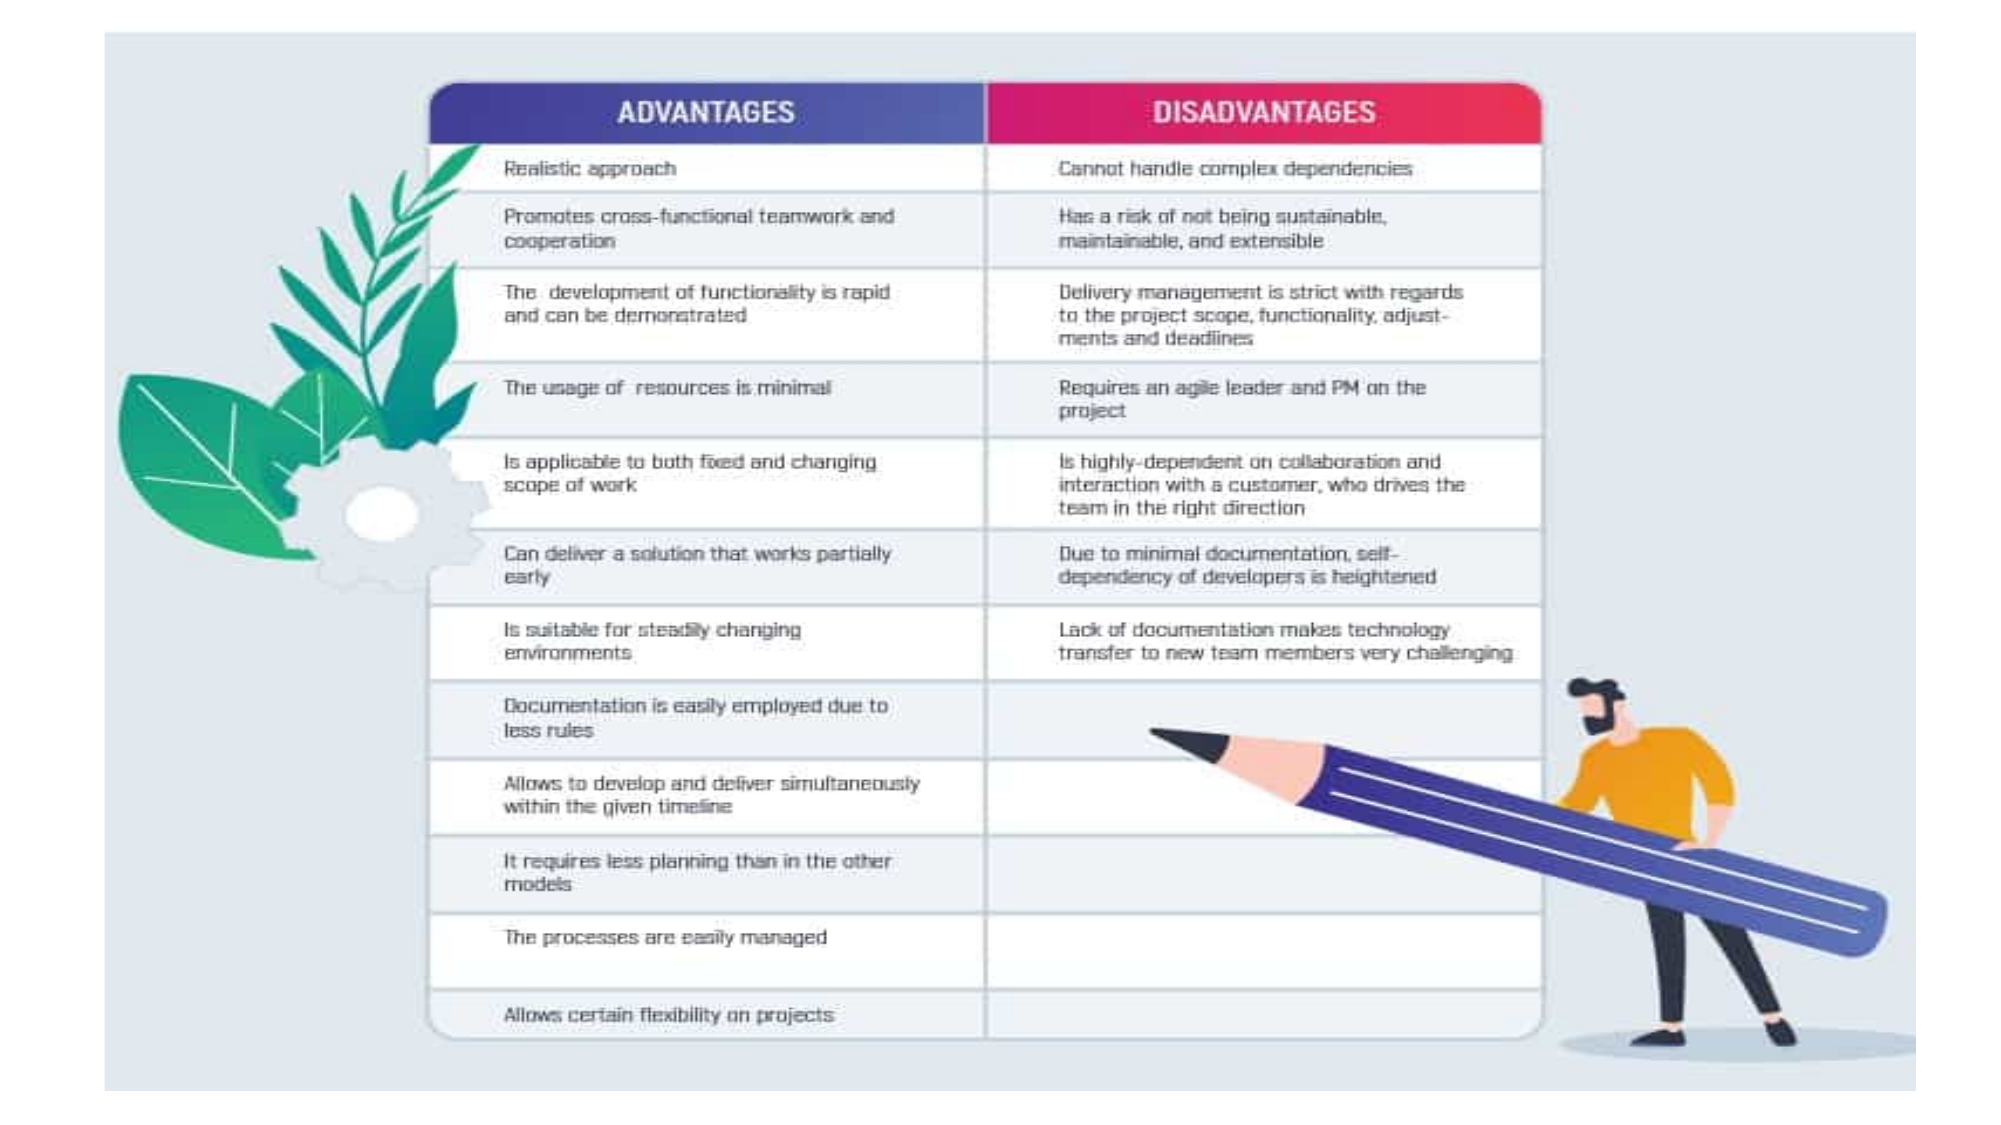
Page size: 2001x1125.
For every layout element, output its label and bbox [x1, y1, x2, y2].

picture [104, 29, 1916, 1091]
